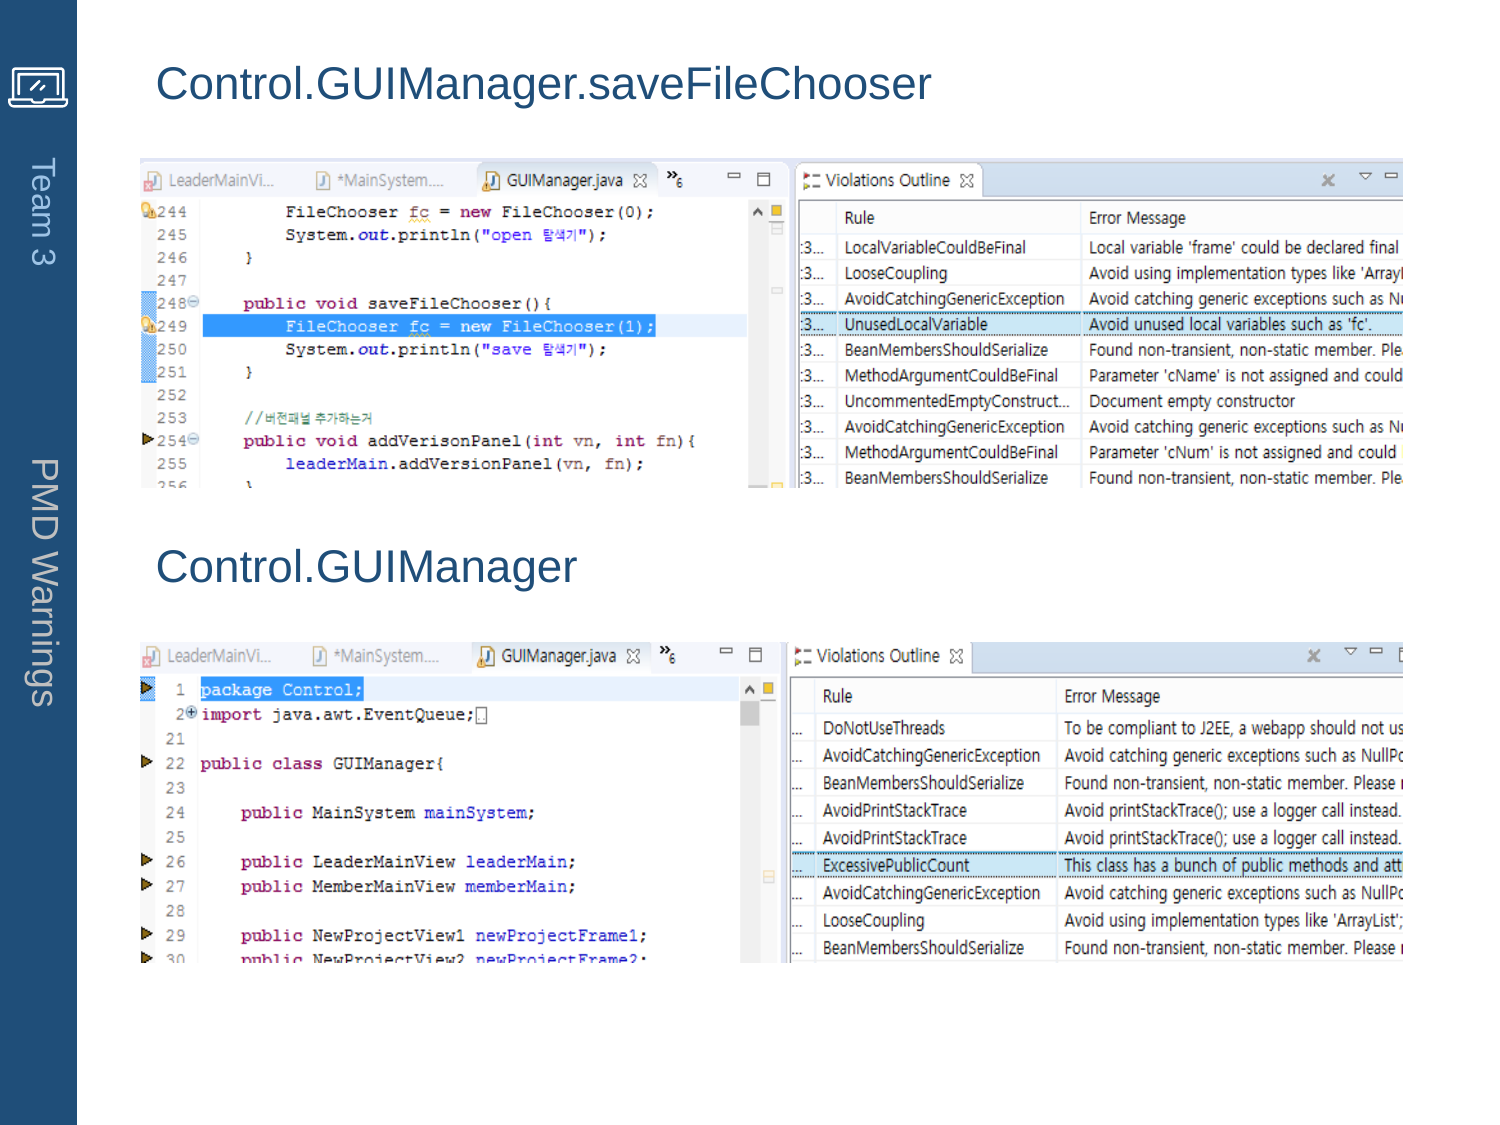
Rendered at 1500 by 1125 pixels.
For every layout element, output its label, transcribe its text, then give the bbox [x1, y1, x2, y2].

text_box Control.GUIManager [140, 529, 965, 600]
text_box [0, 0, 78, 1125]
text_box Team 3 PMD Warnings [1, 143, 78, 1058]
text_box Control.GUIManager.saveFileChooser [140, 46, 965, 116]
picture [140, 642, 1403, 963]
picture [140, 158, 1403, 488]
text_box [8, 67, 69, 108]
